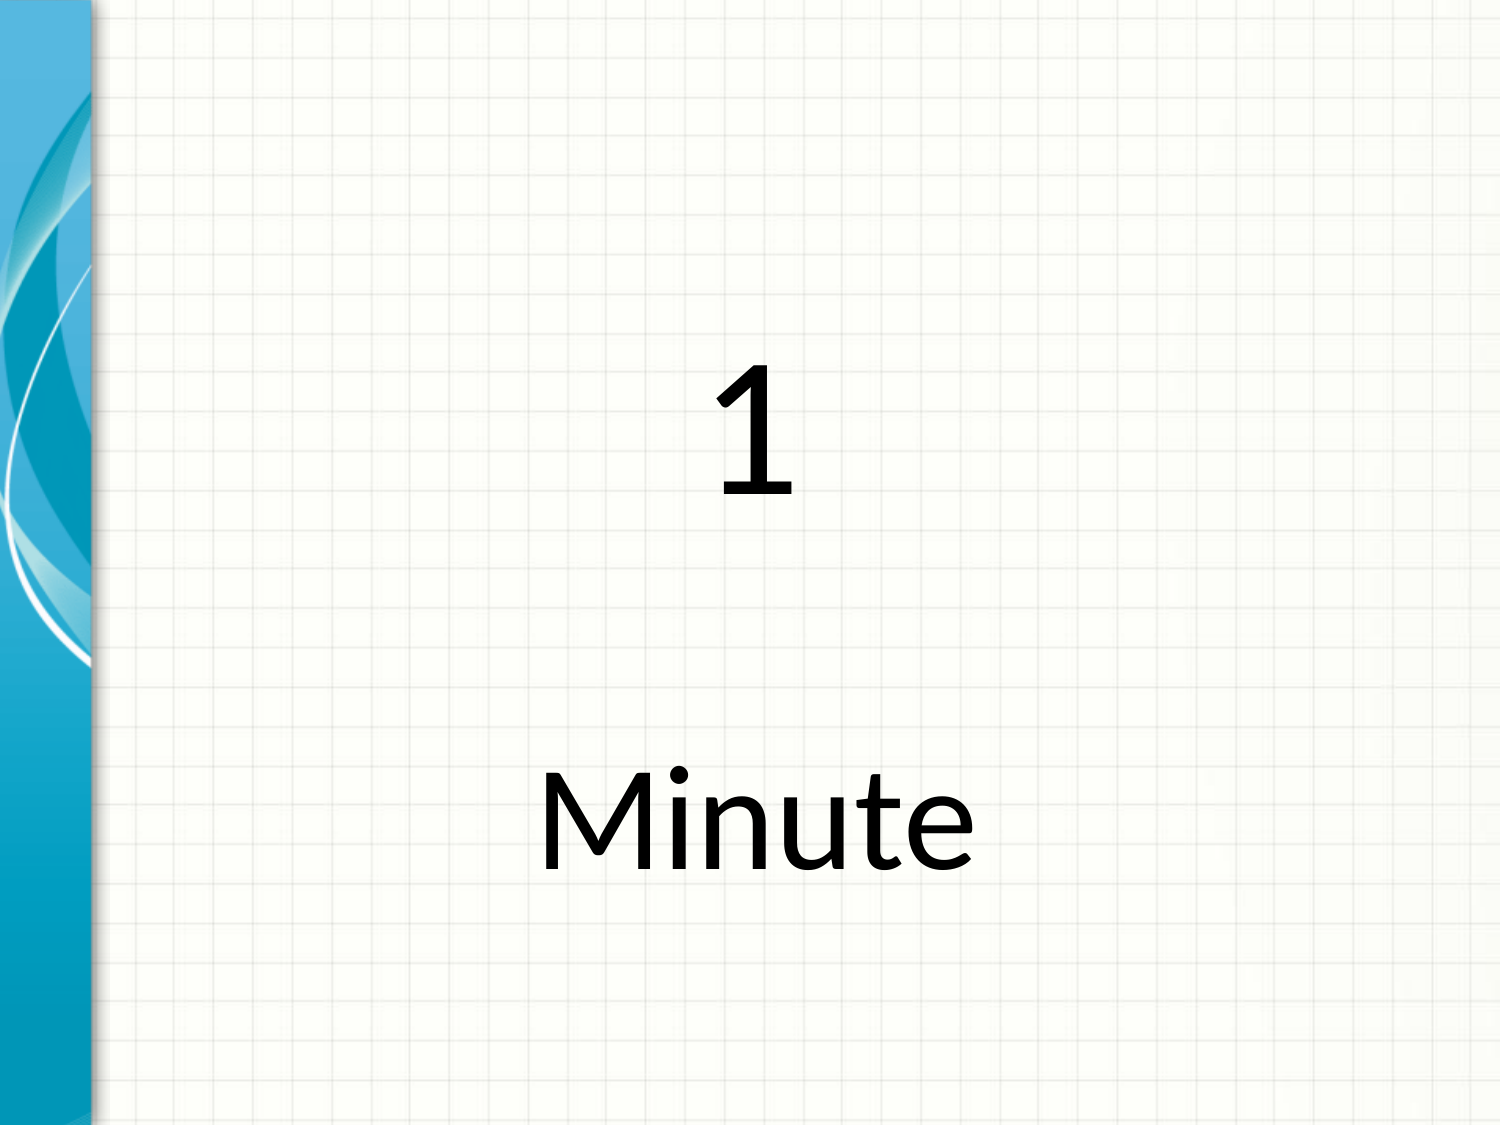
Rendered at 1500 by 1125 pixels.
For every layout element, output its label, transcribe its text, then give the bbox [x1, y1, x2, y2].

text_box Minute [374, 712, 1138, 908]
picture [0, 0, 1500, 1125]
text_box 1 [575, 287, 925, 543]
